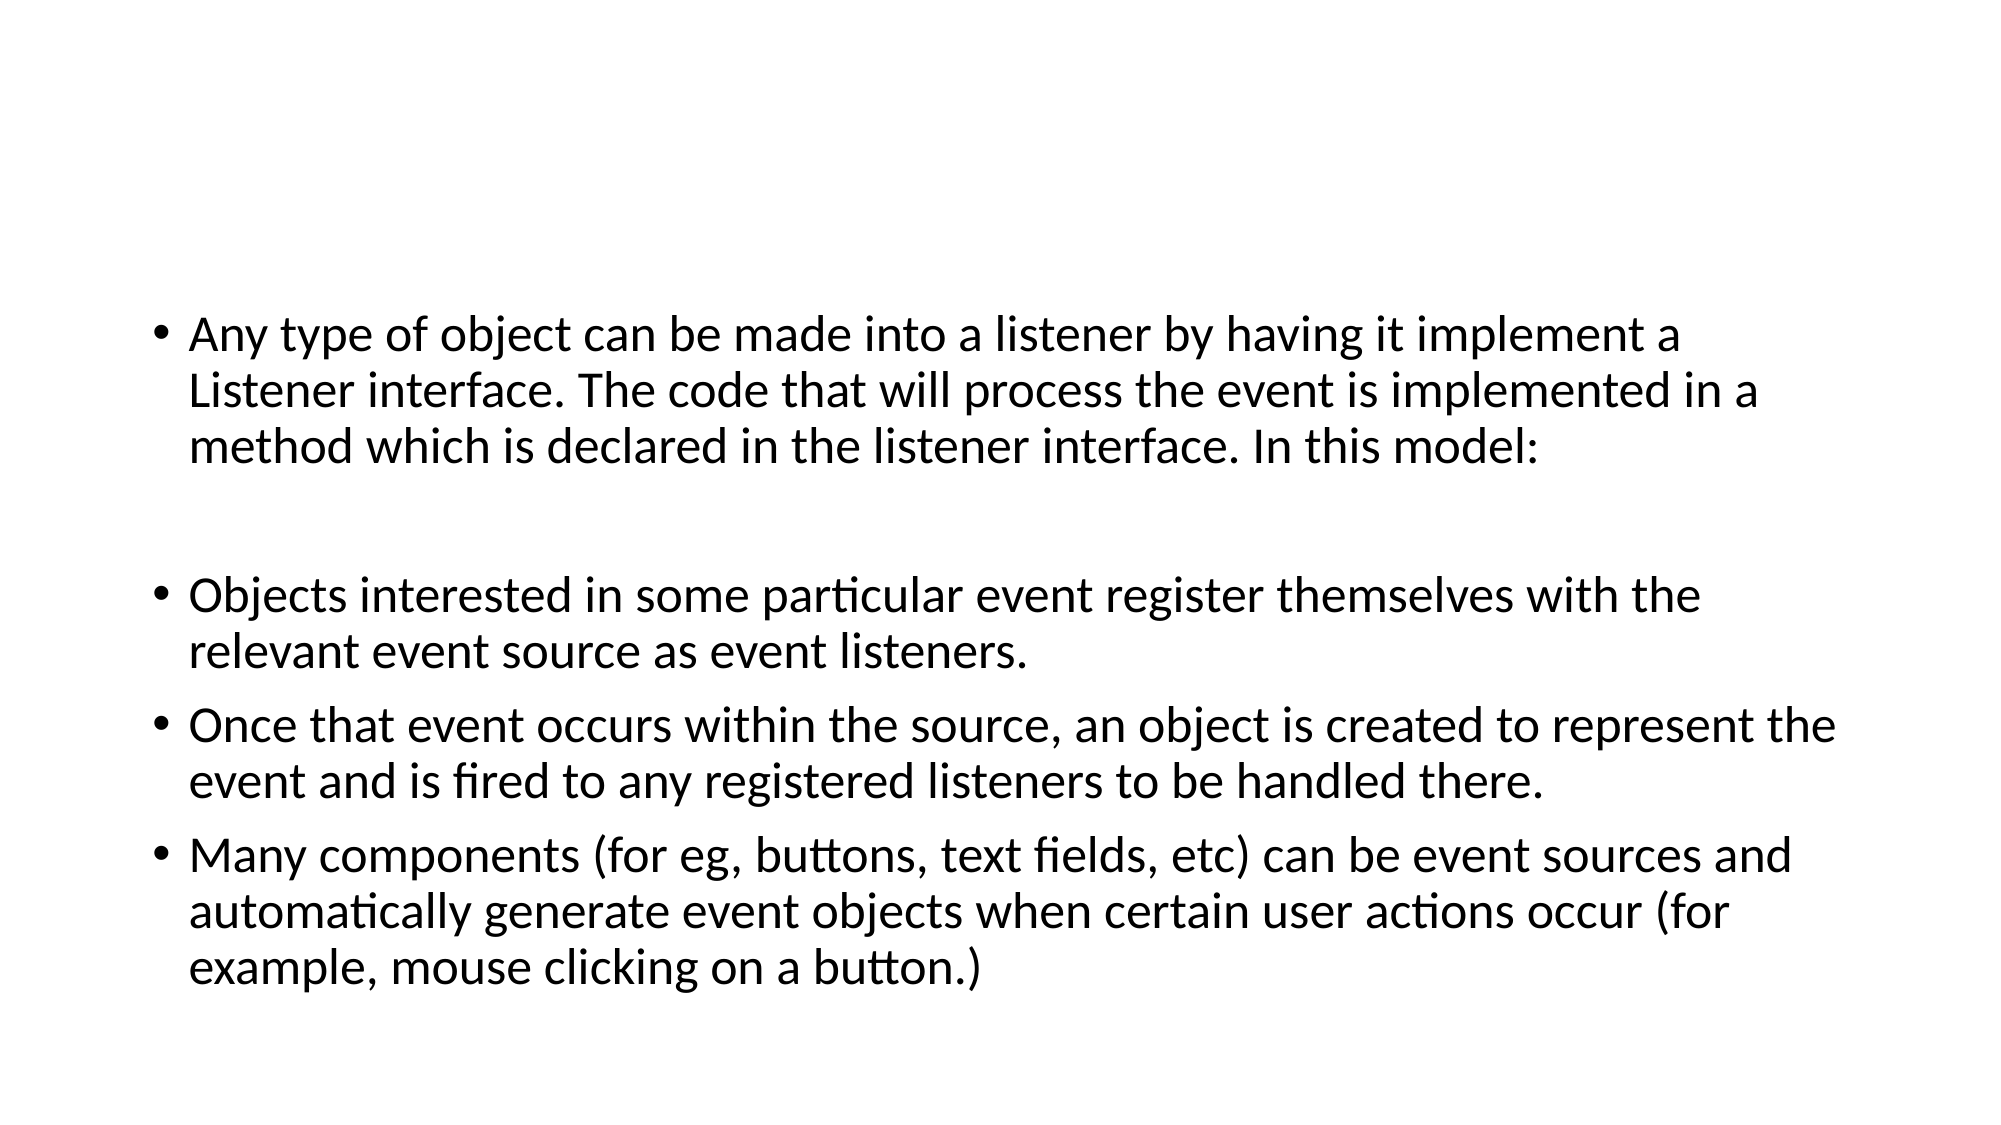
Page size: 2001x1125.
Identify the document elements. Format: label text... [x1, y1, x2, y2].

list Any type of object can be made into a listener by having it implement a Listener interface. The code that will process the event is implemented in a method which is declared in the listener interface. In this model: Objects interested in some particular event register themselves with the relevant event source as event listeners. Once that event occurs within the source, an object is created to represent the event and is fired to any registered listeners to be handled there. Many components (for eg, buttons, text fields, etc) can be event sources and automatically generate event objects when certain user actions occur (for example, mouse clicking on a button.) [137, 299, 1863, 1014]
